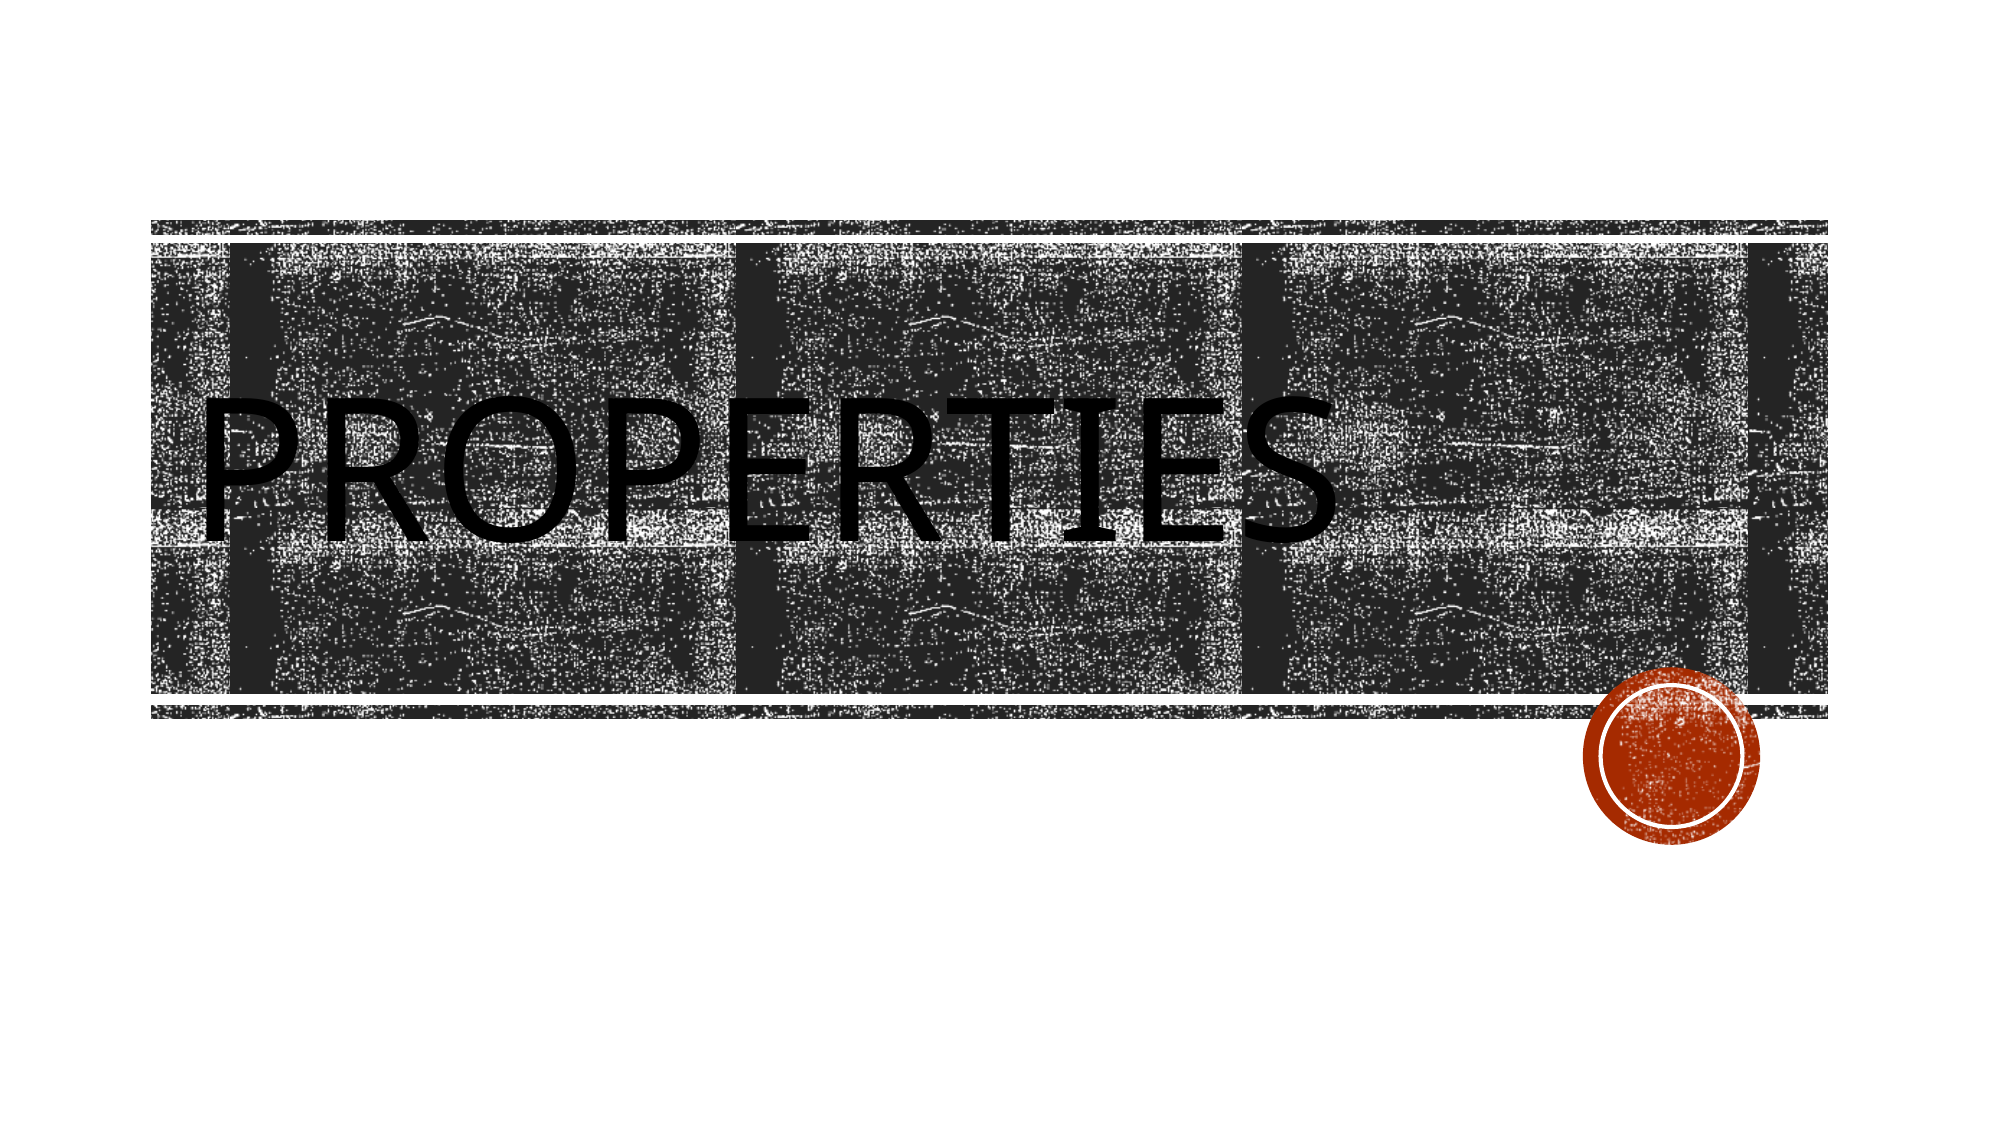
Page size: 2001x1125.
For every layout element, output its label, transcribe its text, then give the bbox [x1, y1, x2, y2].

title Properties [172, 234, 1808, 733]
